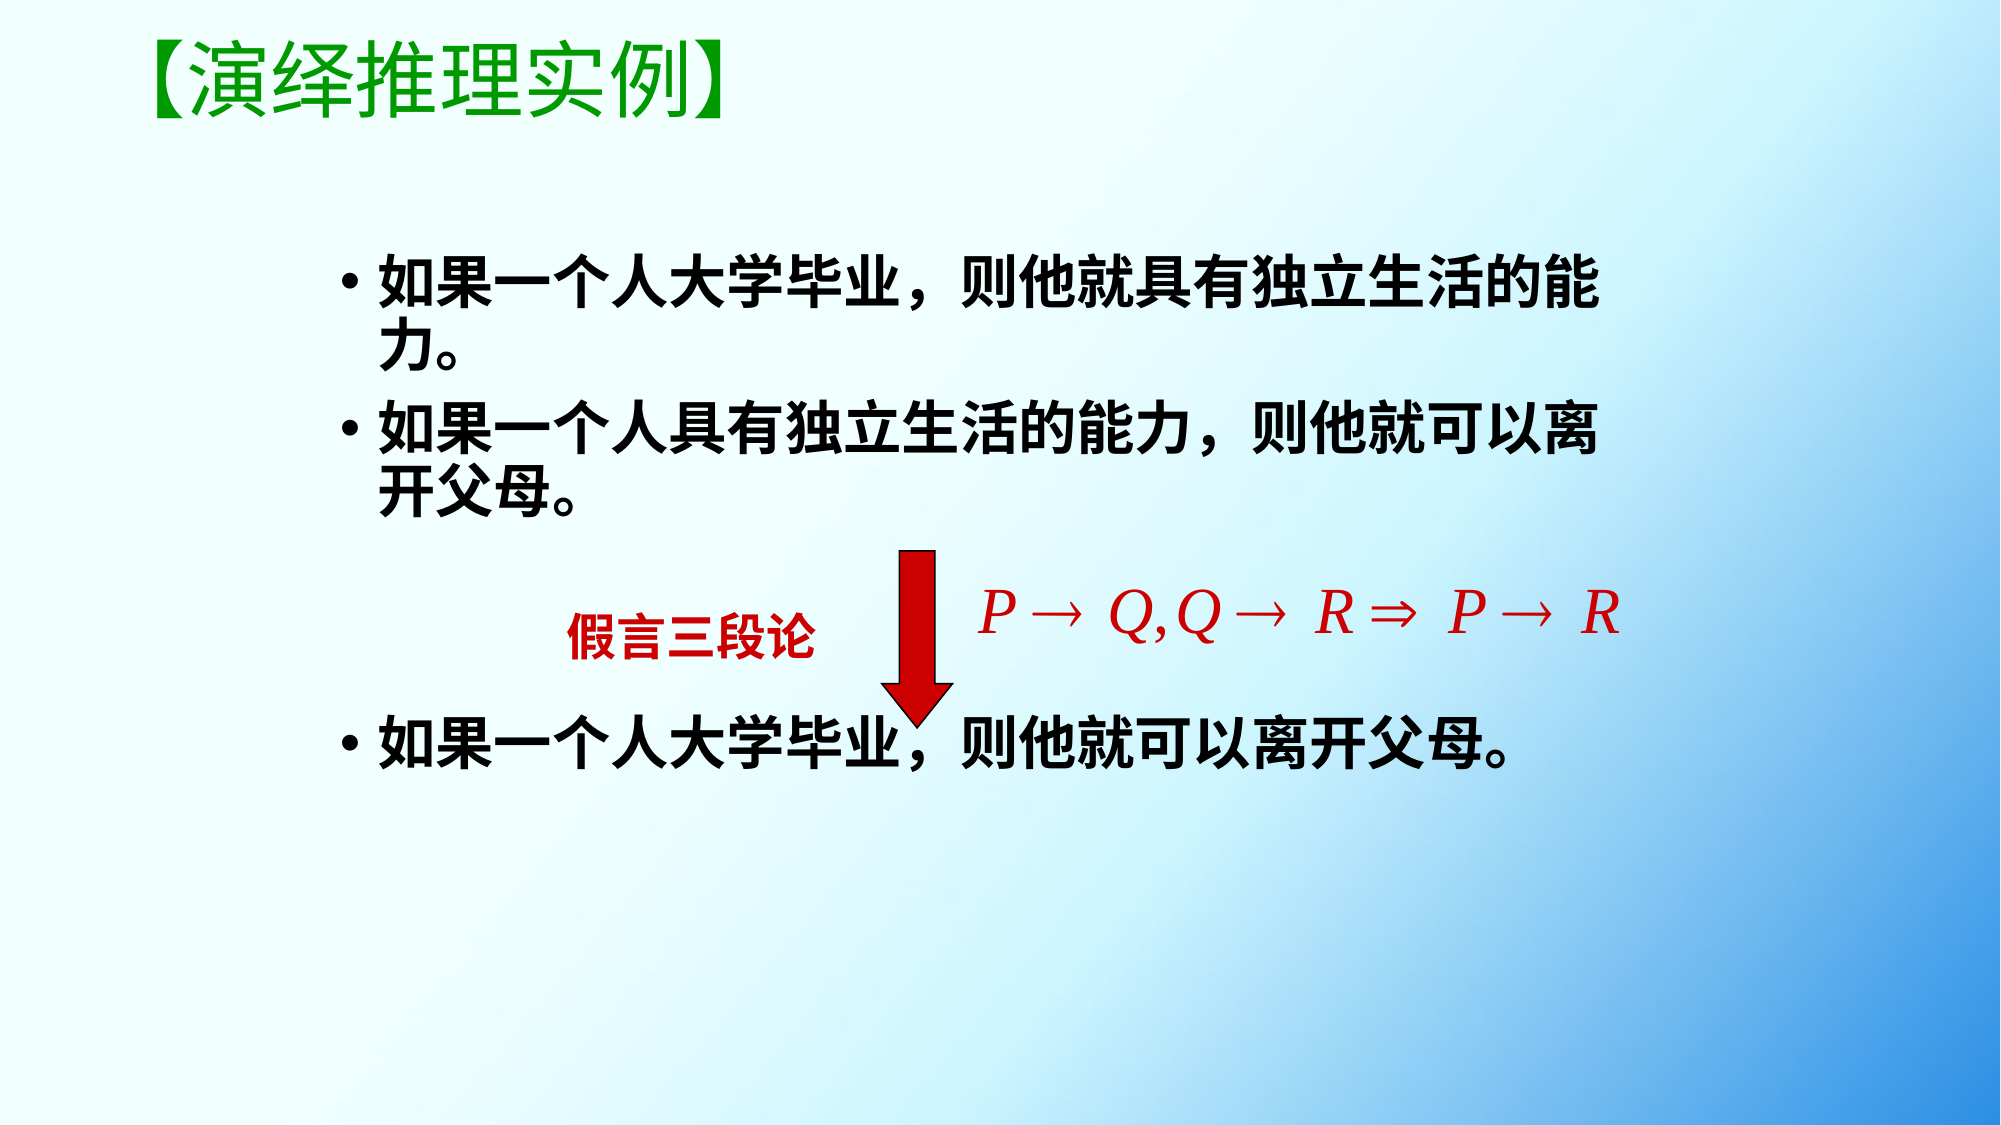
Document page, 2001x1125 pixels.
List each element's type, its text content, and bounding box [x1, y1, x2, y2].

list 如果一个人大学毕业，则他就具有独立生活的能力。 如果一个人具有独立生活的能力，则他就可以离开父母。 如果一个人大学毕业，则他就可以离开父母。 [324, 245, 1662, 988]
picture [0, 0, 2001, 1125]
text_box 假言三段论 [551, 597, 832, 673]
slide_number [1433, 1042, 1900, 1103]
text_box [881, 550, 953, 728]
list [964, 574, 1628, 662]
title 【演绎推理实例】 [86, 30, 1887, 138]
